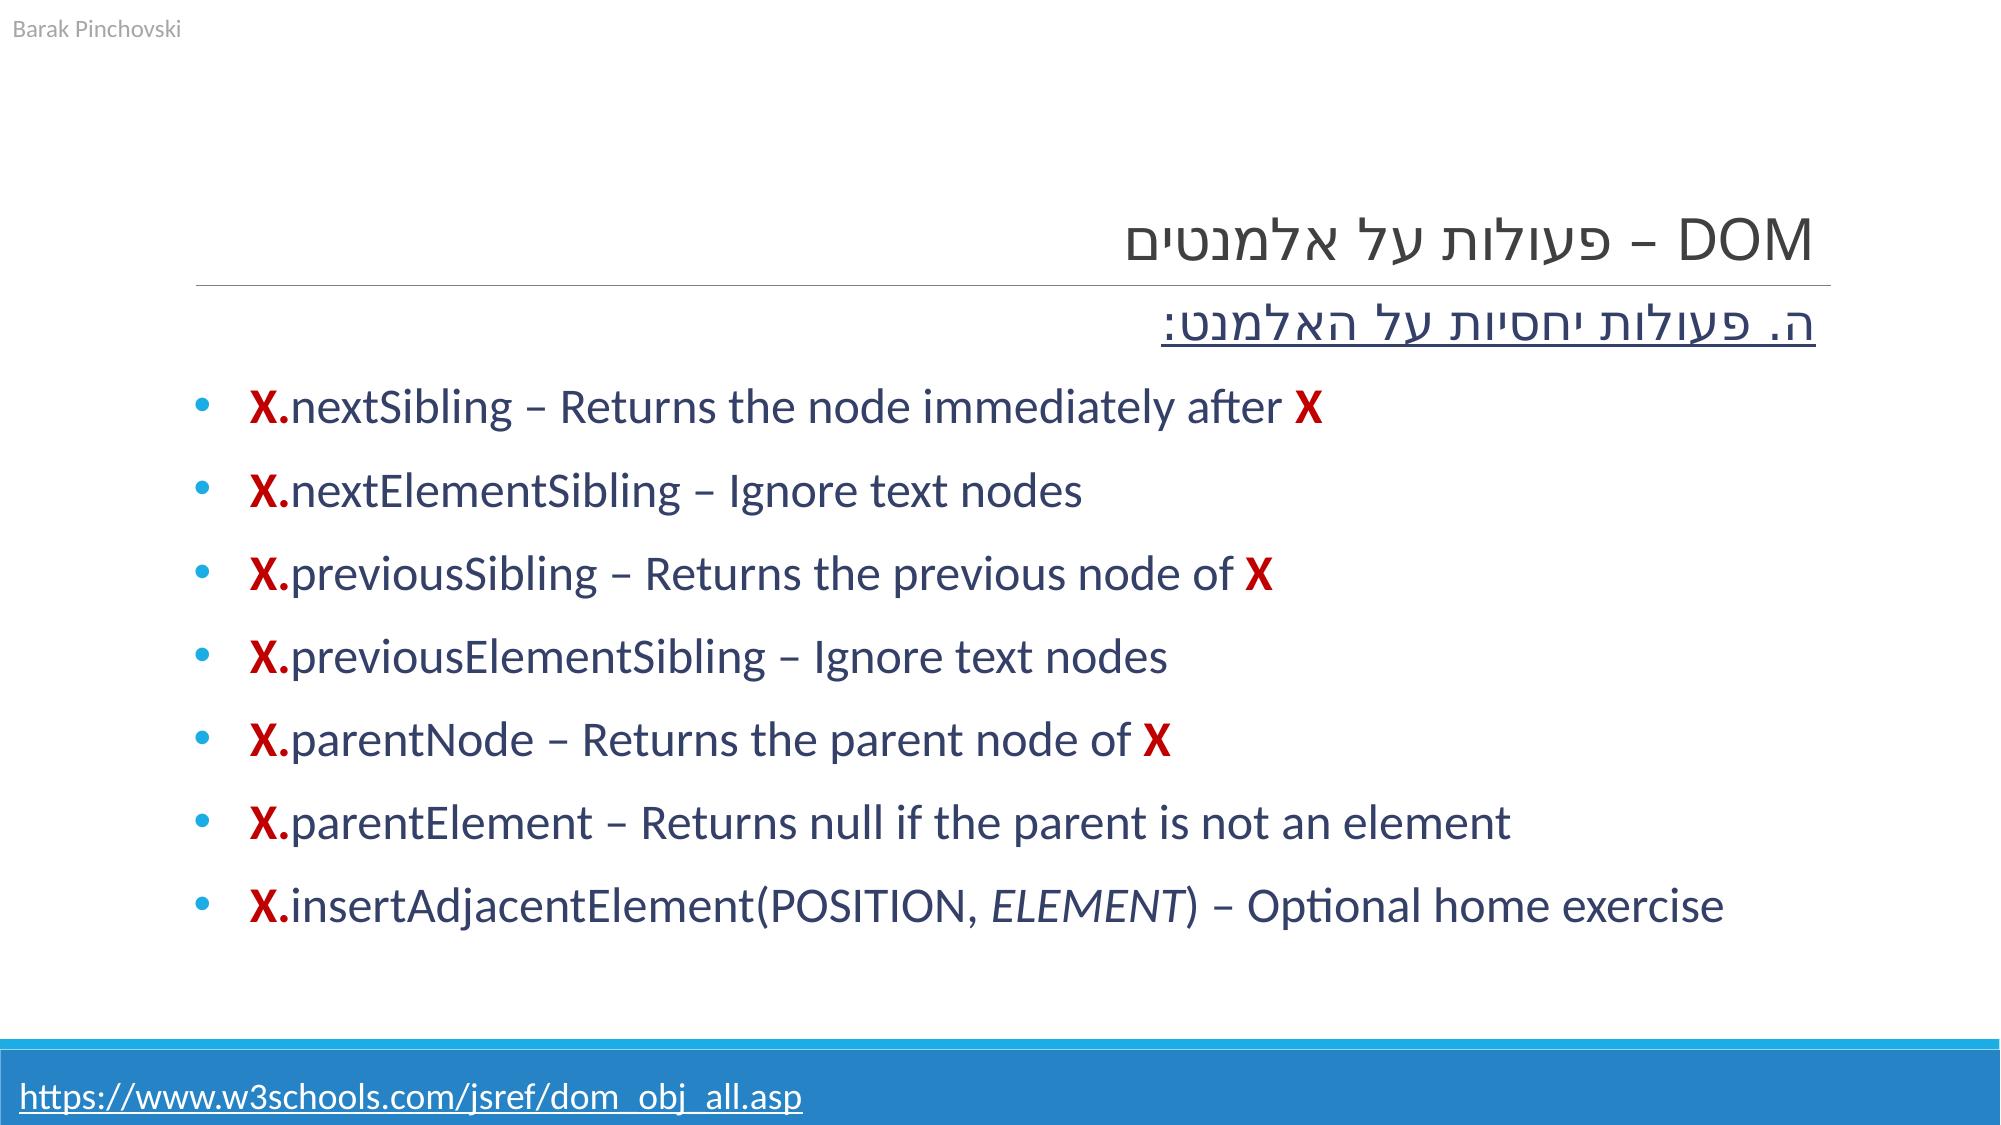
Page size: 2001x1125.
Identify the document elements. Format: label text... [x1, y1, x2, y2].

text_box https://www.w3schools.com/jsref/dom_obj_all.asp [4, 1064, 819, 1125]
title DOM – פעולות על אלמנטים [180, 148, 1830, 281]
list ה. פעולות יחסיות על האלמנט: X.nextSibling – Returns the node immediately after X X.nextElementSibling – Ignore text nodes X.previousSibling – Returns the previous node of X X.previousElementSibling – Ignore text nodes X.parentNode – Returns the parent node of X X.parentElement – Returns null if the parent is not an element X.insertAdjacentElement(POSITION, ELEMENT) – Optional home exercise [180, 290, 1830, 963]
